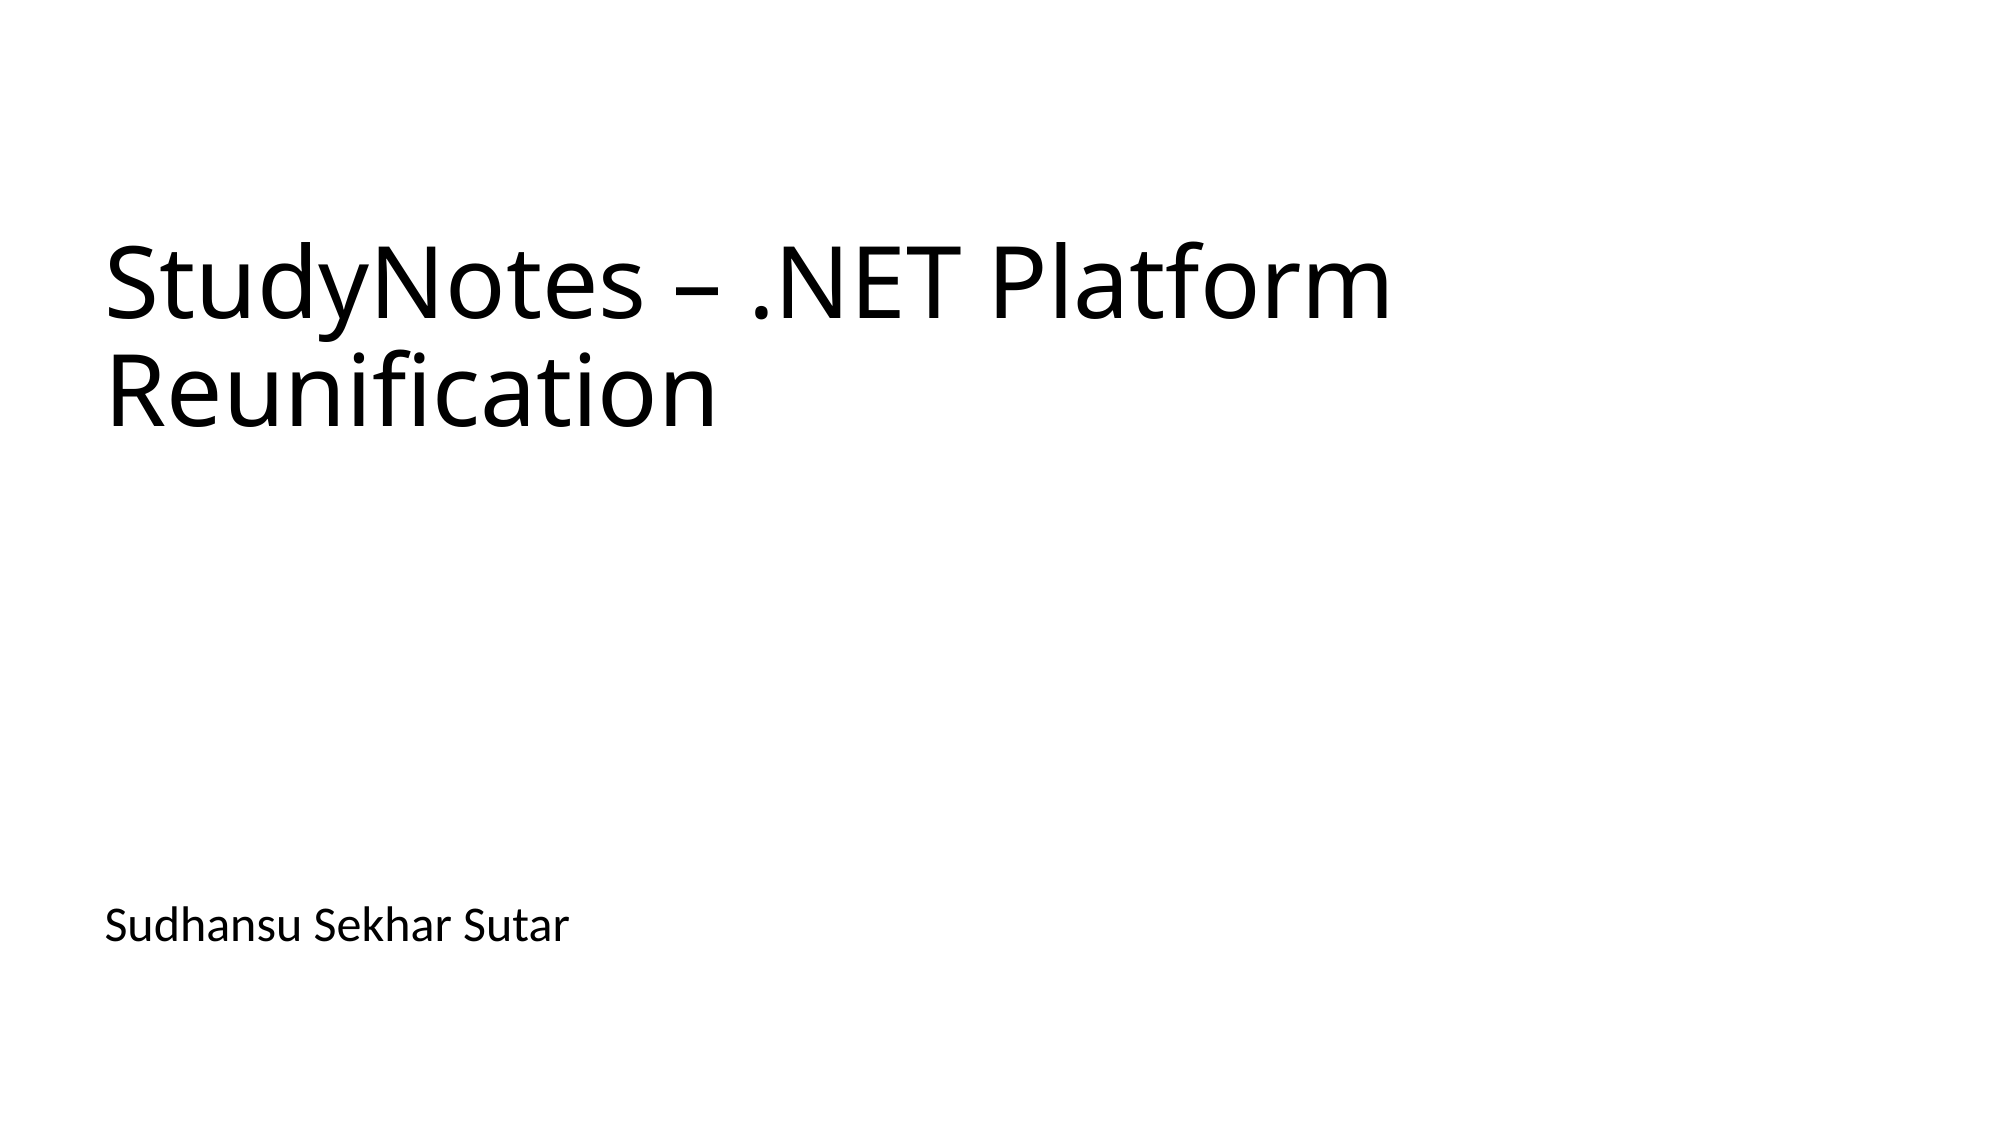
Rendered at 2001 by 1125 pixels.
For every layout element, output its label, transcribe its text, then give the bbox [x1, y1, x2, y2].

subtitle Sudhansu Sekhar Sutar [89, 890, 618, 1019]
title StudyNotes – .NET Platform Reunification [89, 184, 1932, 576]
